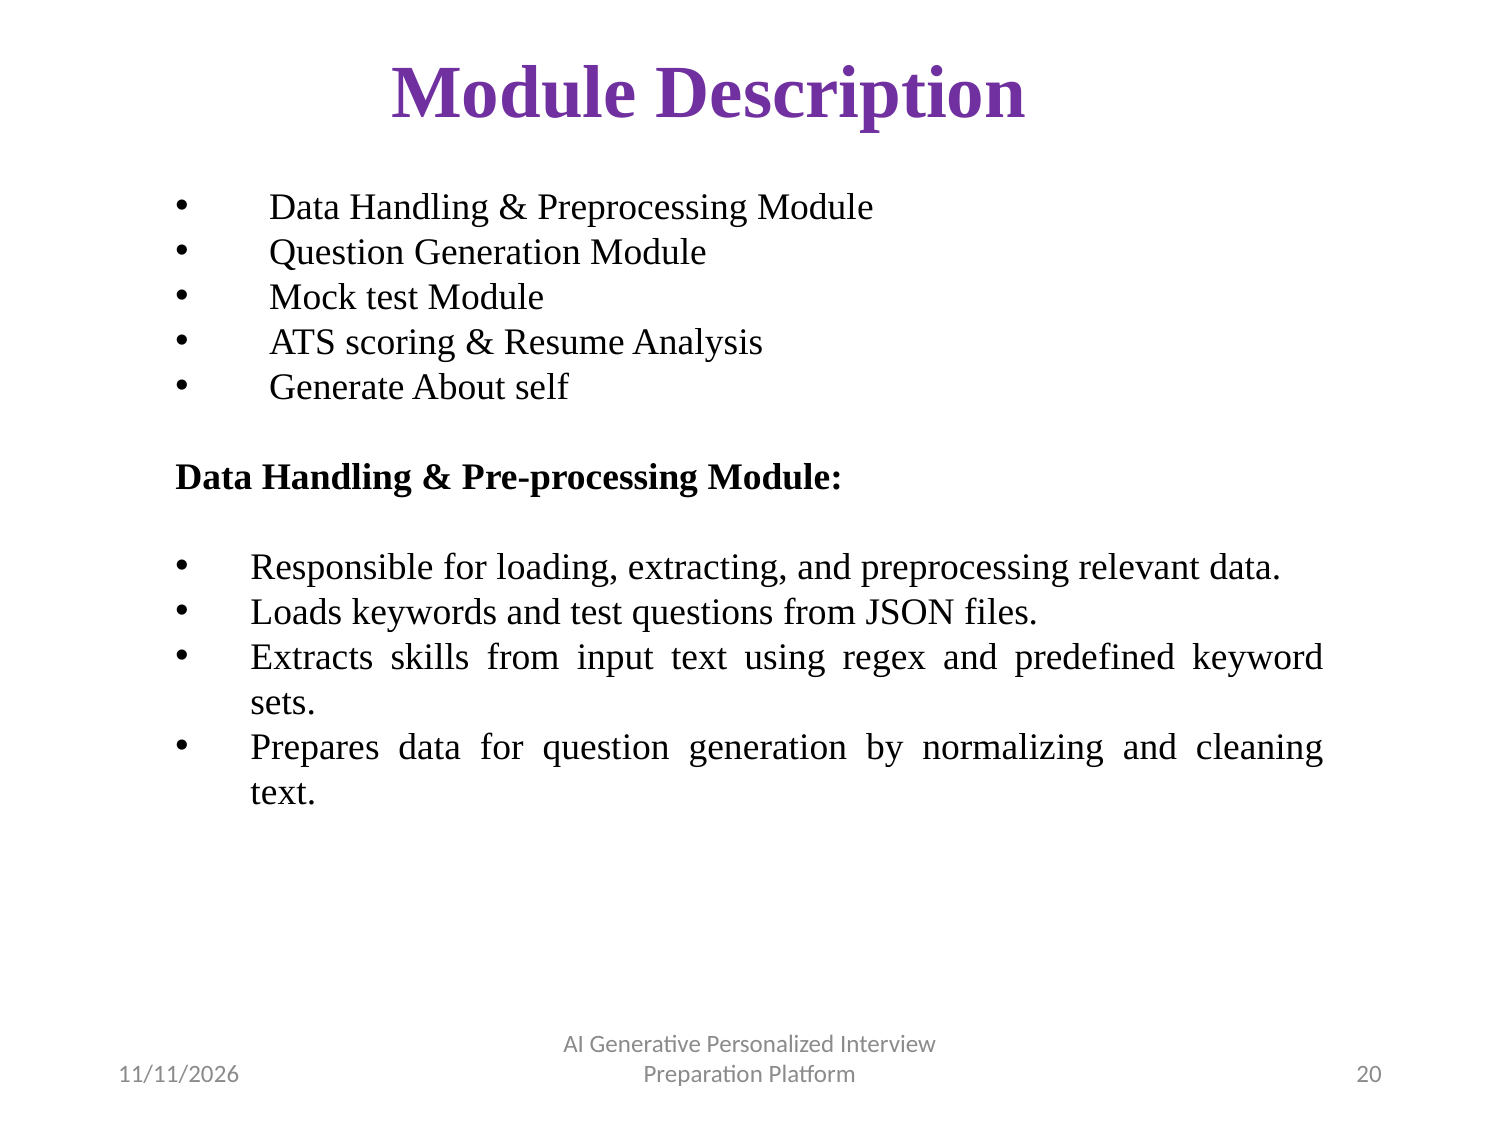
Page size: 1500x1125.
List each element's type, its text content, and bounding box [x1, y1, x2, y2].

slide_number 20 [1059, 1042, 1397, 1103]
title Module Description [61, 49, 1356, 137]
text_box Data Handling & Preprocessing Module Question Generation Module Mock test Module ATS scoring & Resume Analysis Generate About self Data Handling & Pre-processing Module: Responsible for loading, extracting, and preprocessing relevant data. Loads keywords and test questions from JSON files. Extracts skills from input text using regex and predefined keyword sets. Prepares data for question generation by normalizing and cleaning text. [160, 174, 1340, 910]
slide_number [103, 1042, 441, 1103]
footer AI Generative Personalized Interview Preparation Platform [496, 1042, 1004, 1103]
